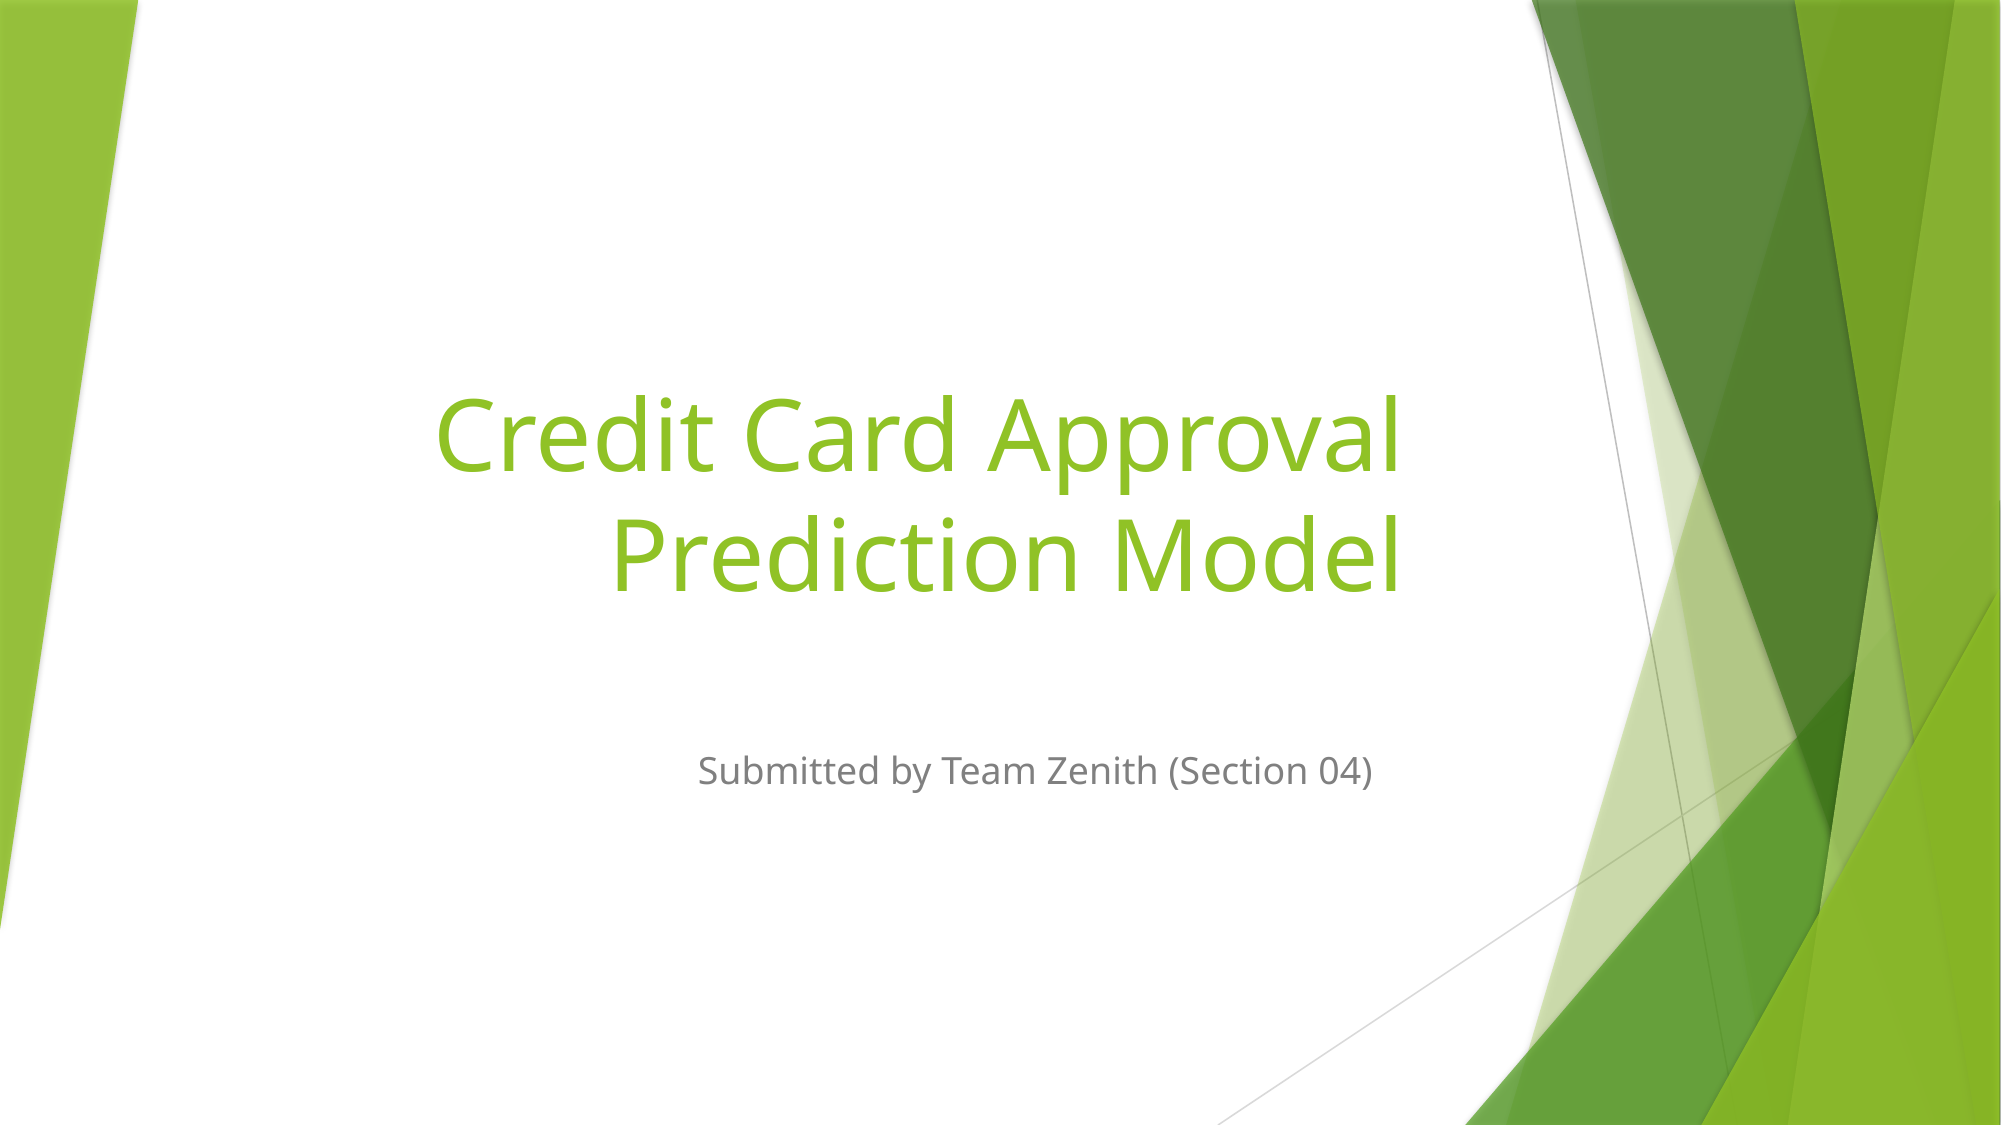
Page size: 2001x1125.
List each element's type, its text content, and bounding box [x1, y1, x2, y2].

title Credit Card Approval Prediction Model [82, 284, 1421, 740]
subtitle Submitted by Team Zenith (Section 04) [114, 739, 1389, 1081]
